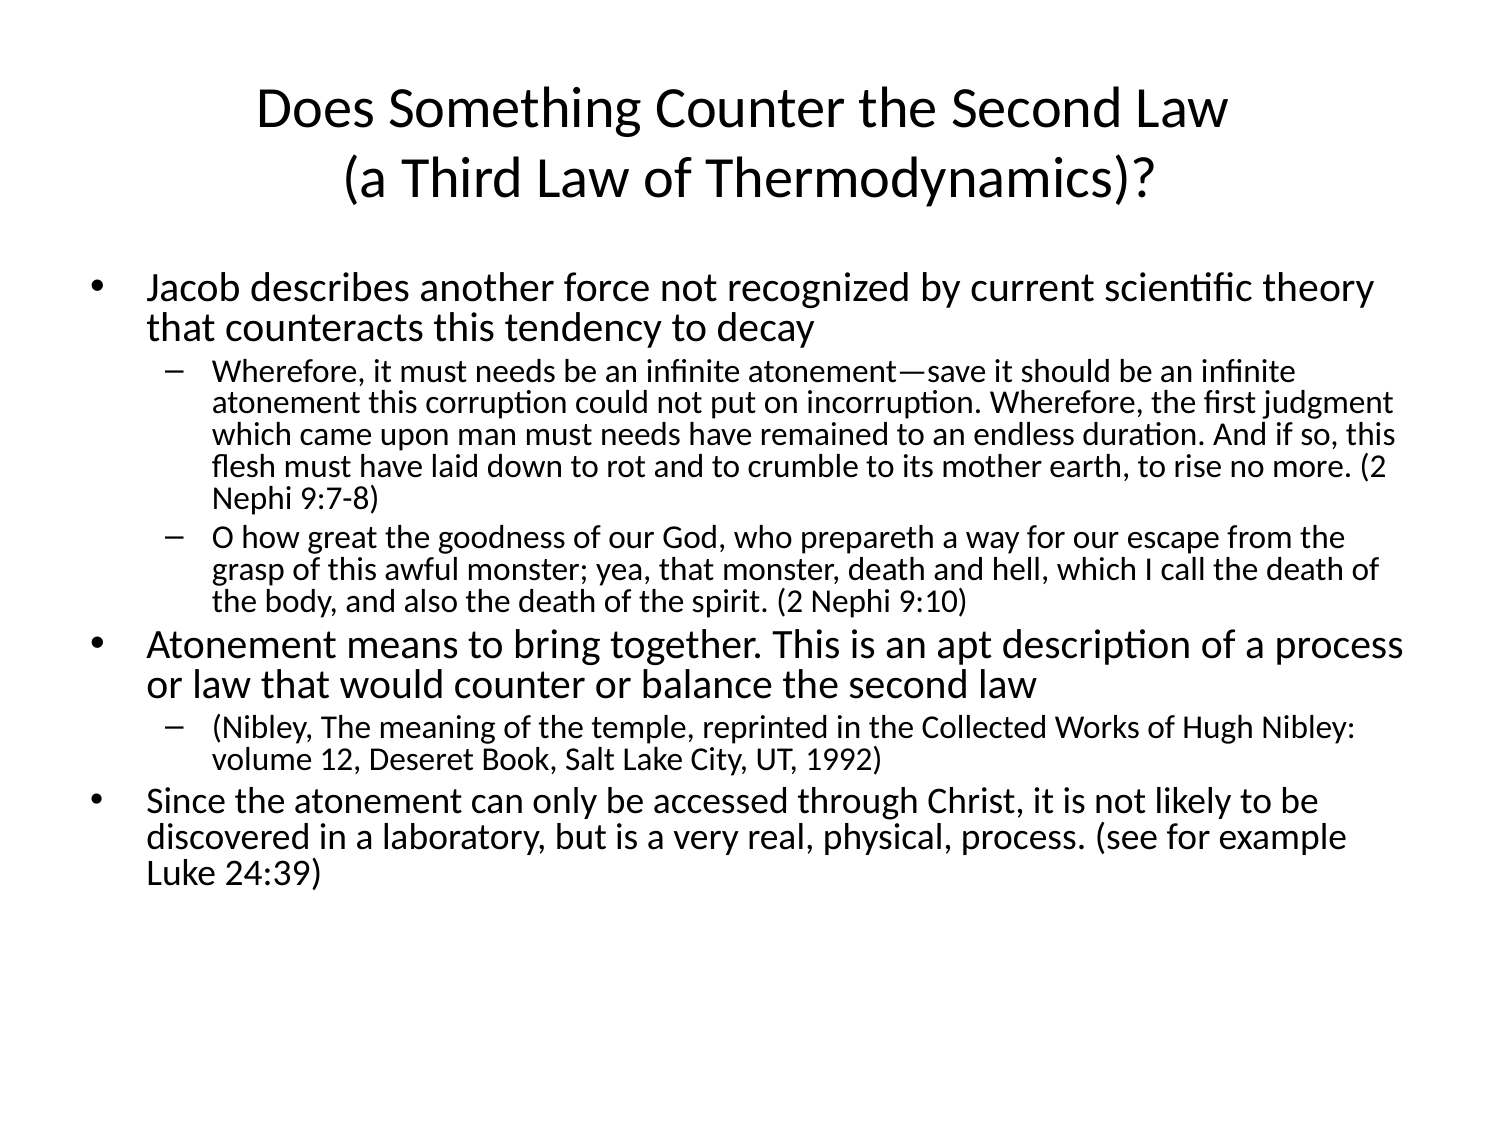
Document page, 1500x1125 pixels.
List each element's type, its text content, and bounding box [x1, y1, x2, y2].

title Does Something Counter the Second Law (a Third Law of Thermodynamics)? [75, 45, 1425, 233]
list Jacob describes another force not recognized by current scientific theory that counteracts this tendency to decay Wherefore, it must needs be an infinite atonement—save it should be an infinite atonement this corruption could not put on incorruption. Wherefore, the first judgment which came upon man must needs have remained to an endless duration. And if so, this flesh must have laid down to rot and to crumble to its mother earth, to rise no more. (2 Nephi 9:7-8) O how great the goodness of our God, who prepareth a way for our escape from the grasp of this awful monster; yea, that monster, death and hell, which I call the death of the body, and also the death of the spirit. (2 Nephi 9:10) Atonement means to bring together. This is an apt description of a process or law that would counter or balance the second law (Nibley, The meaning of the temple, reprinted in the Collected Works of Hugh Nibley: volume 12, Deseret Book, Salt Lake City, UT, 1992) Since the atonement can only be accessed through Christ, it is not likely to be discovered in a laboratory, but is a very real, physical, process. (see for example Luke 24:39) [75, 262, 1425, 1005]
